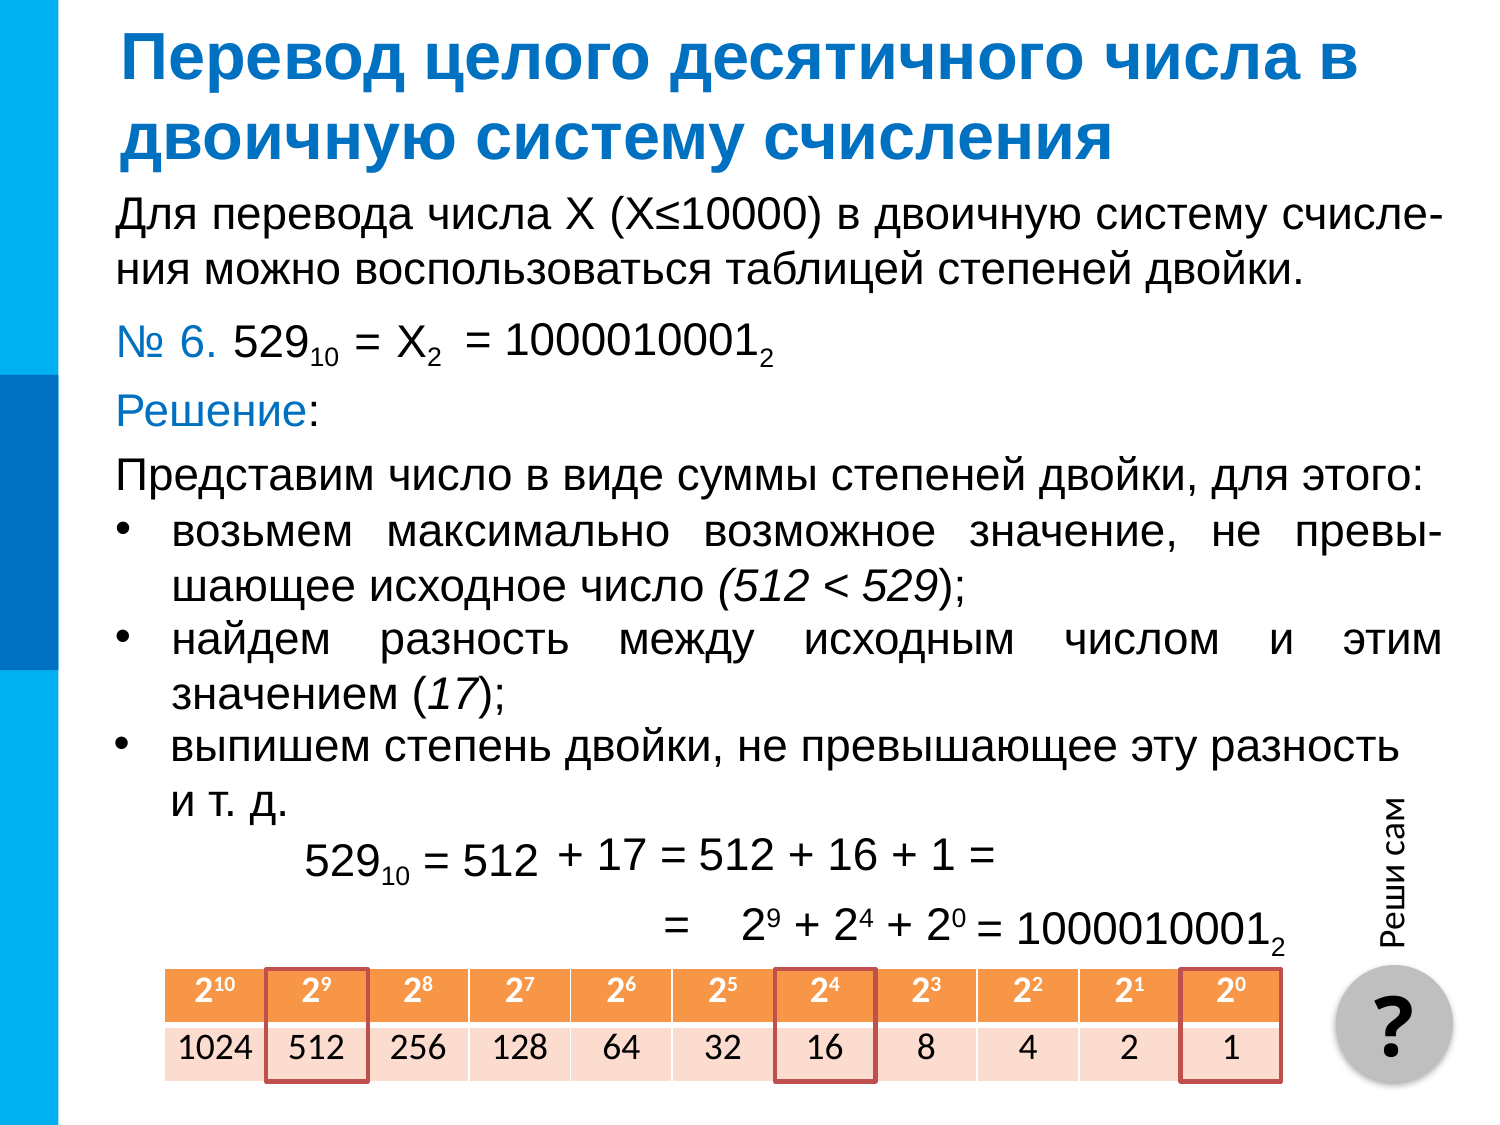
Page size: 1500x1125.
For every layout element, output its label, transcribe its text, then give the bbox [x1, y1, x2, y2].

table_header 23 [878, 969, 976, 1022]
title Перевод целого десятичного числа в двоичную систему счисления [105, 45, 1458, 141]
list Для перевода числа Х (X≤10000) в двоичную систему счисле-ния можно воспользоваться таблицей степеней двойки. [100, 175, 1459, 303]
table_header 210 [165, 969, 264, 1022]
table_cell 32 [673, 1028, 773, 1081]
text_box [1178, 967, 1283, 1084]
table_cell 8 [878, 1028, 976, 1081]
text_box № 6. 52910 = Х2 [100, 306, 450, 373]
table_header 21 [1080, 969, 1178, 1022]
table_cell 4 [978, 1028, 1078, 1081]
table_header 27 [470, 969, 570, 1022]
table_header 25 [673, 969, 773, 1022]
text_box ? [1335, 965, 1454, 1083]
text_box 512 + 16 + 1 = [740, 833, 1133, 893]
table_cell 64 [571, 1028, 671, 1081]
table_header 22 [978, 969, 1078, 1022]
text_box возьмем максимально возможное значение, не превы-шающее исходное число (512 < 529); [100, 493, 1459, 601]
text_box = 10000100012 [450, 302, 1022, 373]
text_box Решение: Представим число в виде суммы степеней двойки, для этого: [100, 373, 1459, 493]
text_box = 29 + 24 + 20 [648, 893, 1098, 965]
table_header 26 [571, 969, 671, 1022]
text_box Реши сам [1368, 833, 1419, 965]
text_box выпишем степень двойки, не превышающее эту разность и т. д. [98, 708, 1458, 833]
text_box 52910 = 512 [289, 833, 566, 896]
text_box [773, 967, 878, 1084]
text_box + 17 = [542, 822, 740, 894]
text_box [264, 967, 370, 1084]
table_cell 2 [1080, 1028, 1178, 1081]
text_box найдем разность между исходным числом и этим значением (17); [100, 601, 1459, 726]
table_cell 128 [470, 1028, 570, 1081]
text_box = 10000100012 [961, 892, 1368, 963]
table_cell 256 [370, 1028, 468, 1081]
table_cell 1024 [165, 1028, 264, 1081]
table_header 28 [370, 969, 468, 1022]
